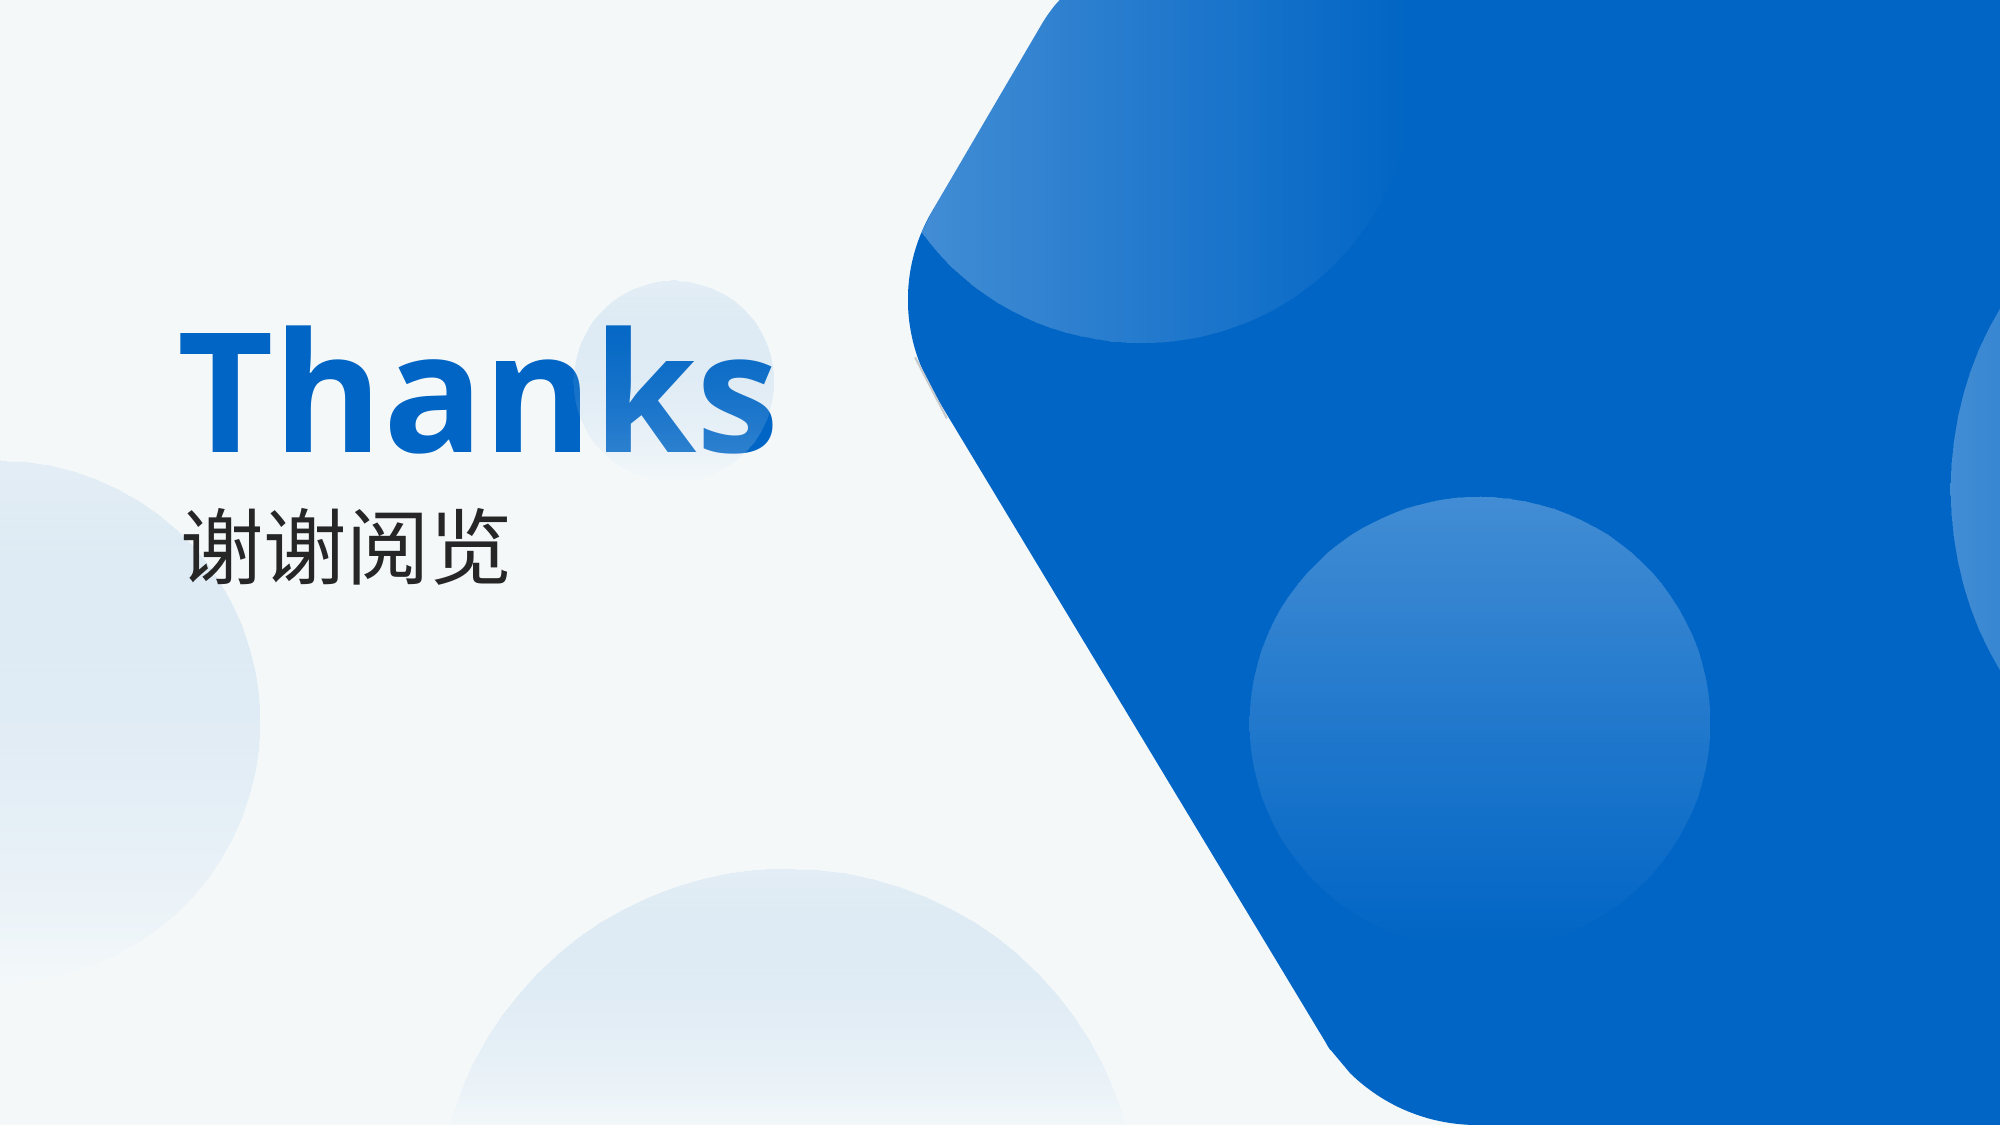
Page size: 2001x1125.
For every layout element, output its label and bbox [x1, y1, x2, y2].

text_box [164, 278, 794, 605]
